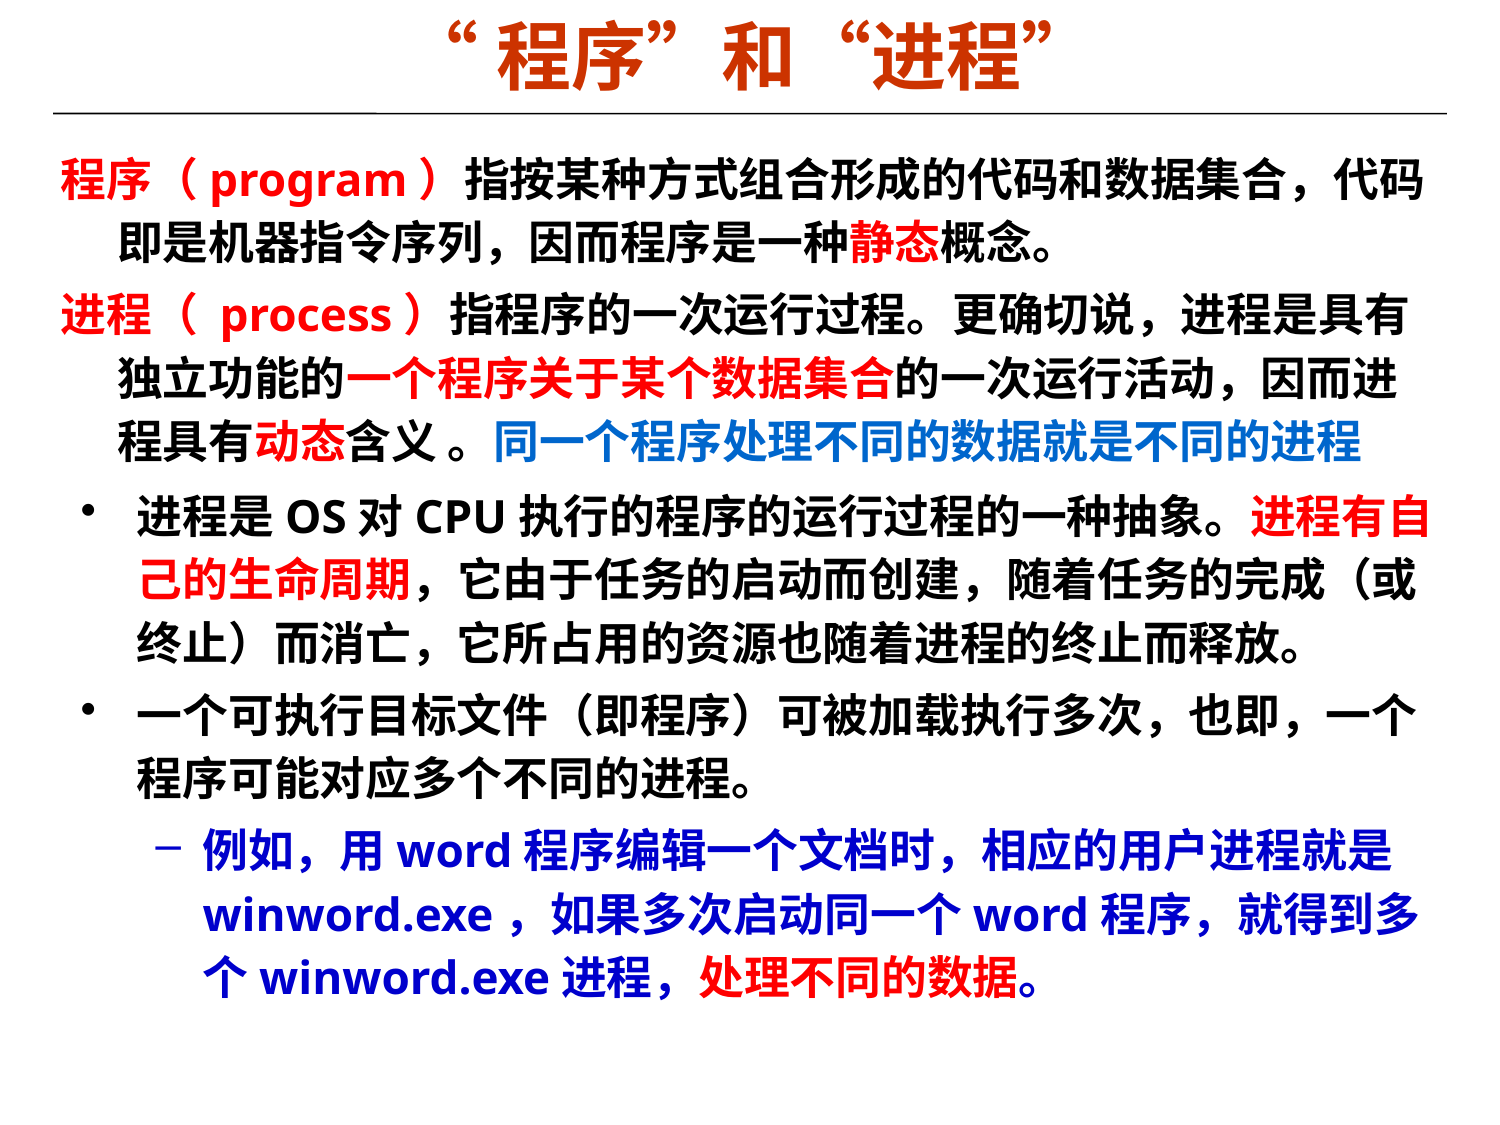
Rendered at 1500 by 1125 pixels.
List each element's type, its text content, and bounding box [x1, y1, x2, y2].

list 进程是OS对CPU执行的程序的运行过程的一种抽象。进程有自己的生命周期，它由于任务的启动而创建，随着任务的完成（或终止）而消亡，它所占用的资源也随着进程的终止而释放。 一个可执行目标文件（即程序）可被加载执行多次，也即，一个程序可能对应多个不同的进程。 例如，用word程序编辑一个文档时，相应的用户进程就是winword.exe，如果多次启动同一个word程序，就得到多个winword.exe进程，处理不同的数据。 [65, 494, 1452, 1112]
text_box 程序（program）指按某种方式组合形成的代码和数据集合，代码即是机器指令序列，因而程序是一种静态概念。 进程（ process）指程序的一次运行过程。更确切说，进程是具有独立功能的一个程序关于某个数据集合的一次运行活动，因而进程具有动态含义 。同一个程序处理不同的数据就是不同的进程 [46, 134, 1454, 494]
title “程序”和“进程” [74, 8, 1426, 102]
